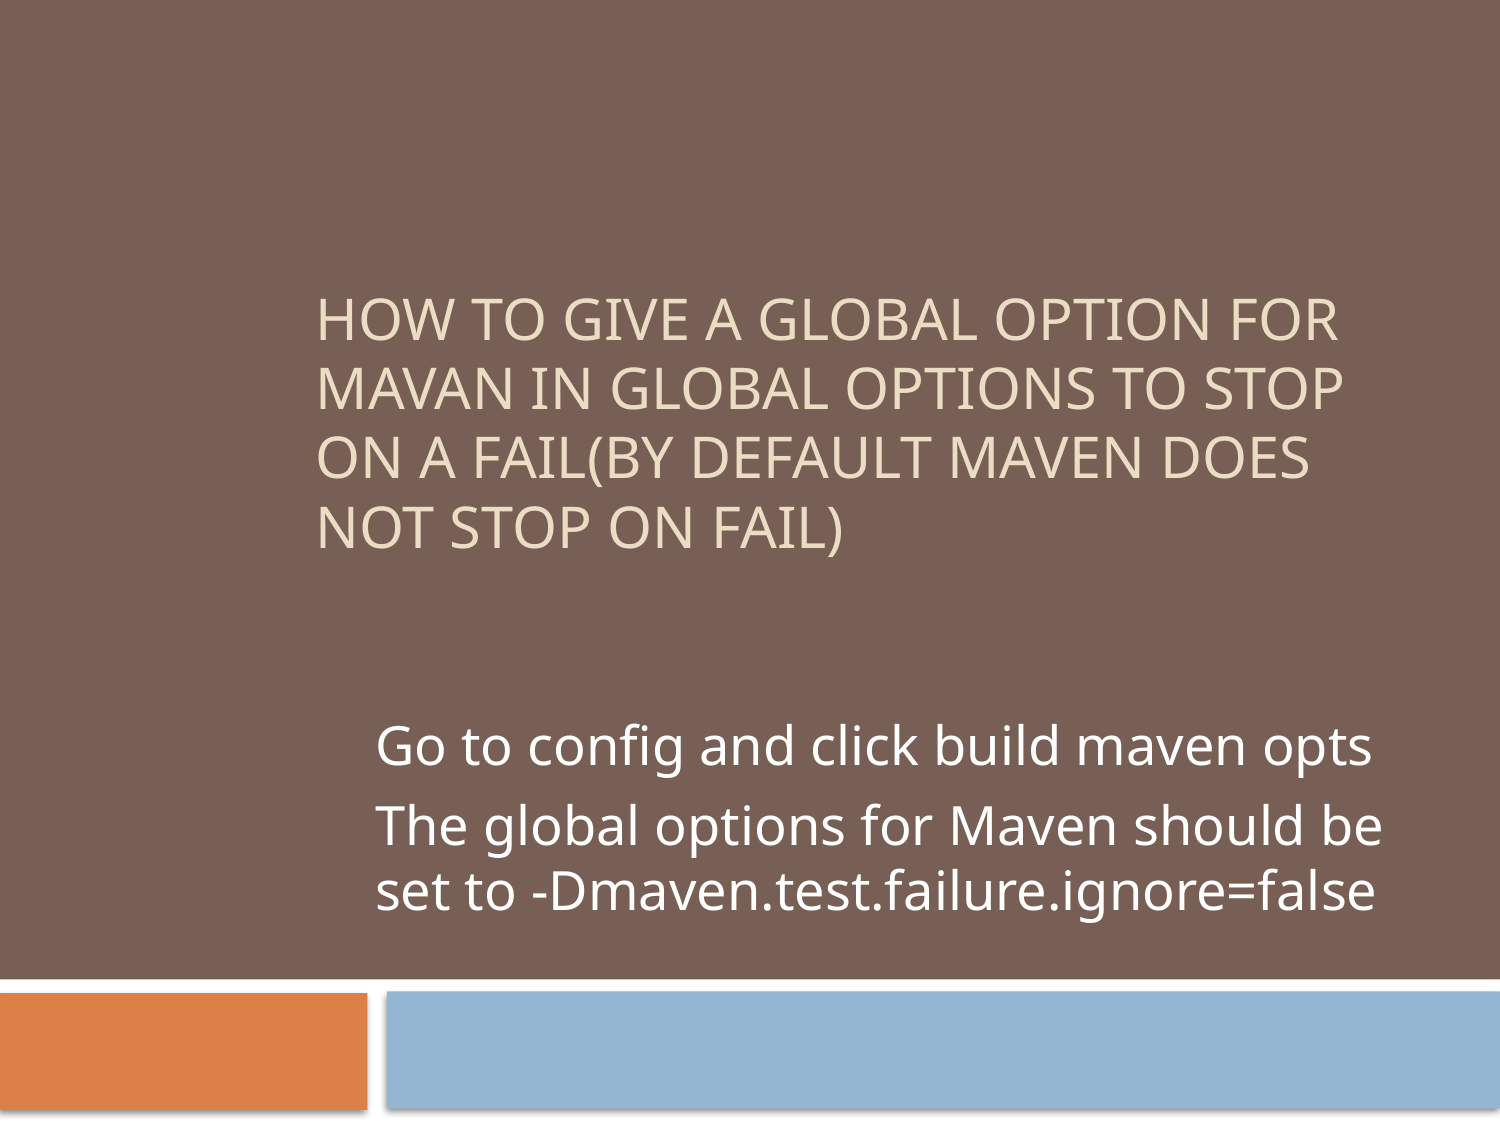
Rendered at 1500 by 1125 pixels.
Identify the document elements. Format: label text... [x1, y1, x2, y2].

title How to give a global option for mavan in global options to stop on a fail(by default maven does not stop on fail) [301, 267, 1364, 568]
subtitle Go to config and click build maven opts The global options for Maven should be set to -Dmaven.test.failure.ignore=false [360, 704, 1461, 971]
